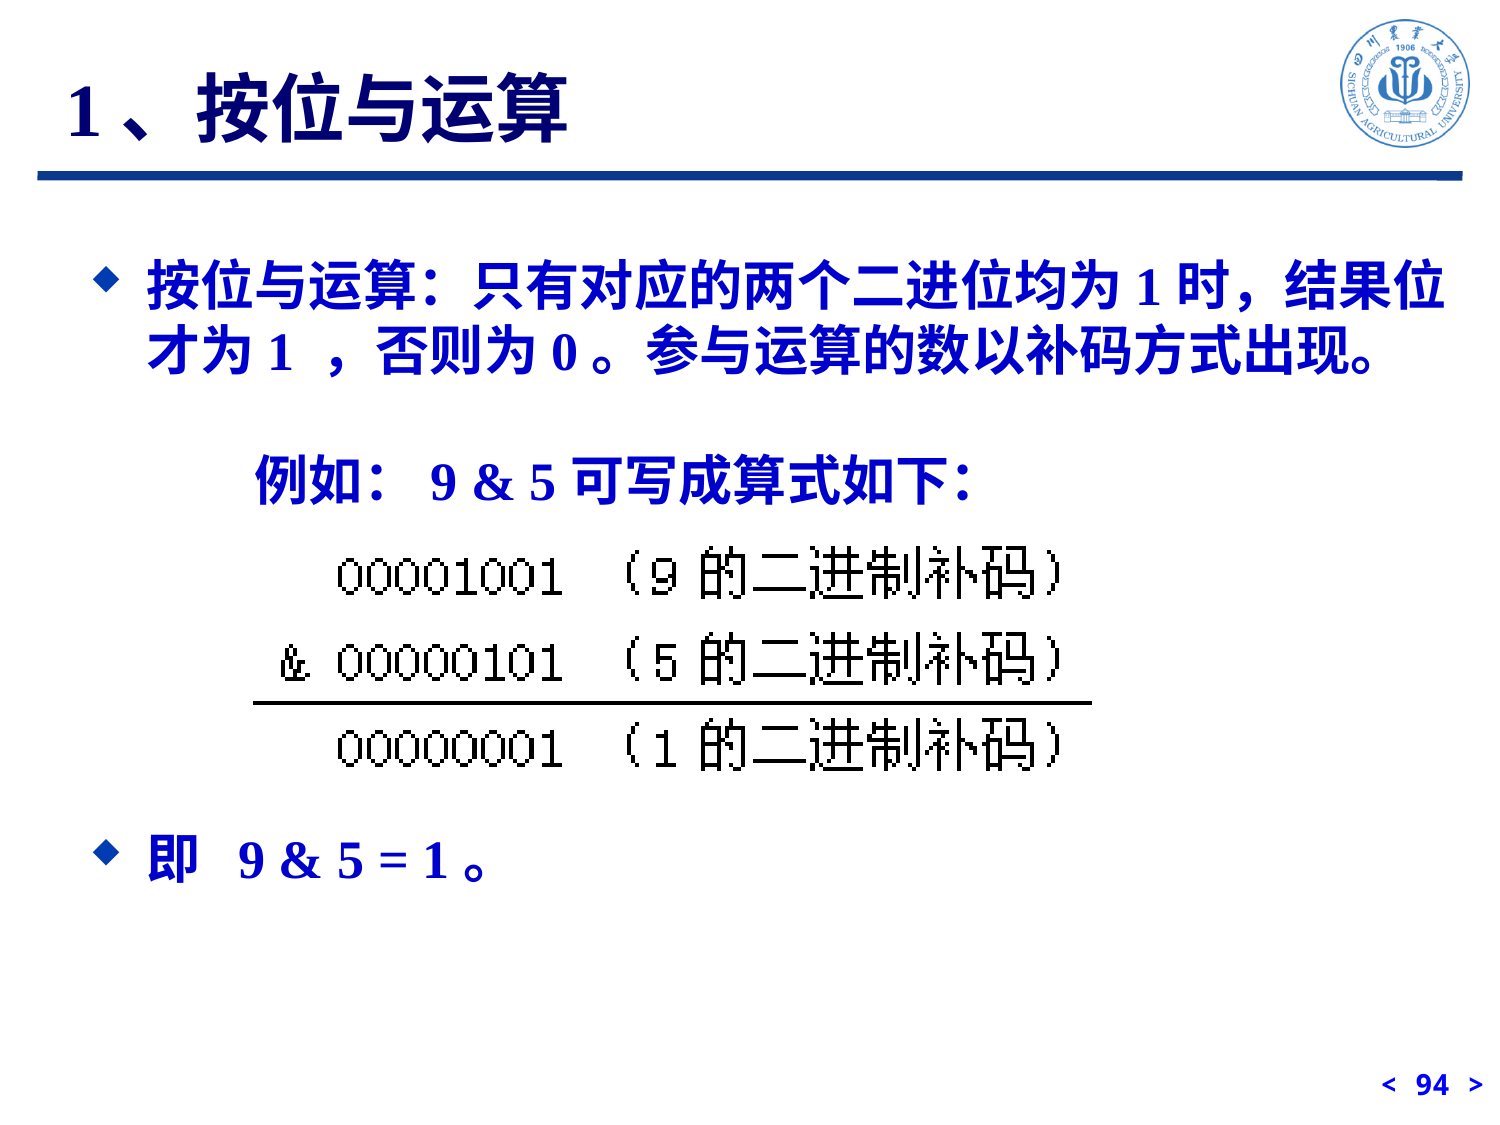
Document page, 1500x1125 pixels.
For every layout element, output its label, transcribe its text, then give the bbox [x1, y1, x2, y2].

title 1、按位与运算 [49, 37, 1226, 176]
picture [253, 538, 1092, 796]
list 按位与运算：只有对应的两个二进位均为1时，结果位才为1 ，否则为0。参与运算的数以补码方式出现。 例如：9 & 5可写成算式如下： 即 9 & 5 = 1。 [74, 243, 1500, 1107]
